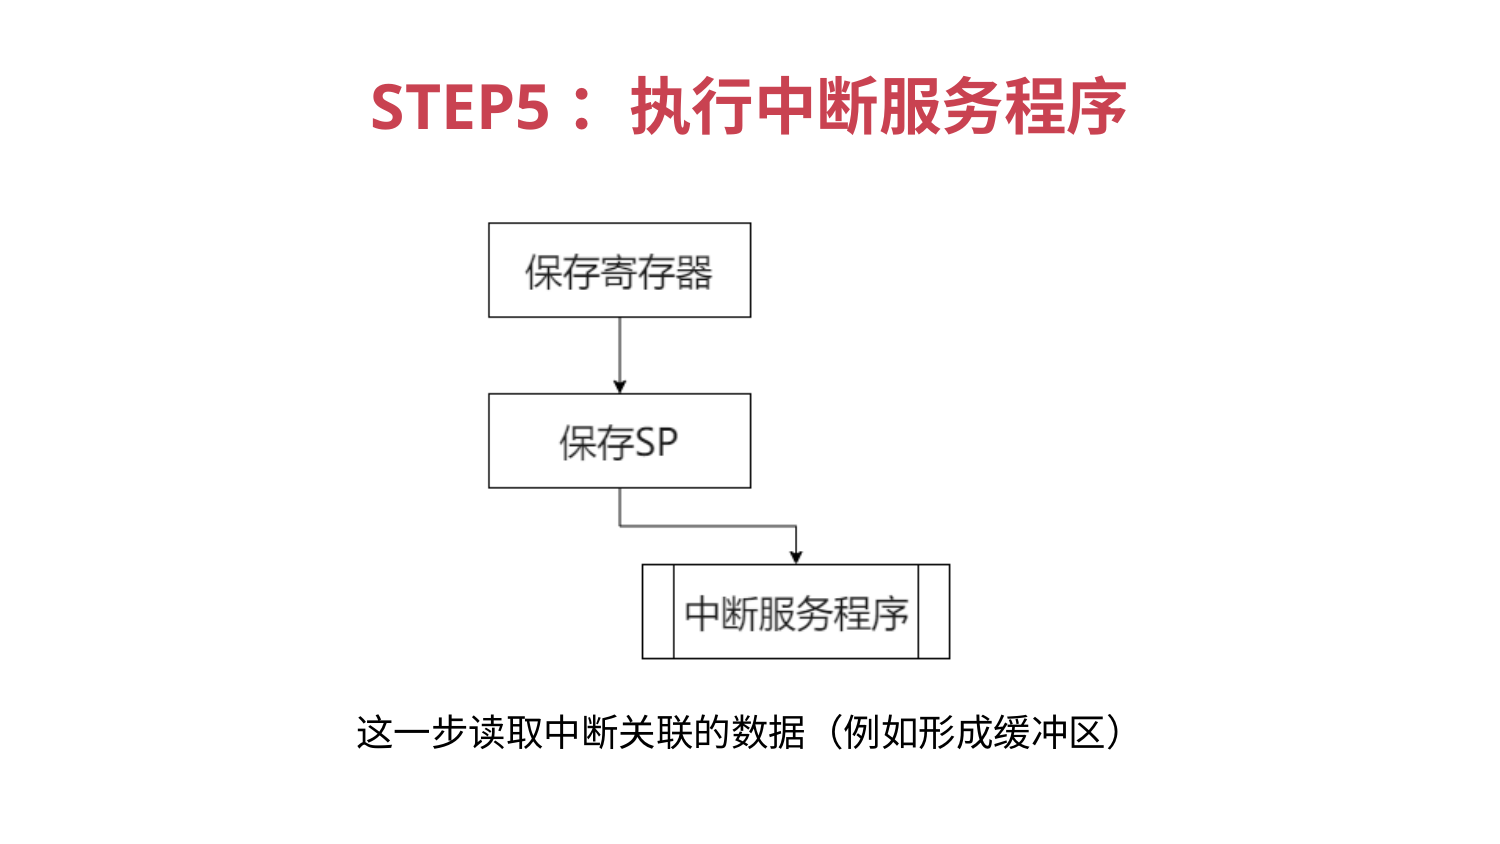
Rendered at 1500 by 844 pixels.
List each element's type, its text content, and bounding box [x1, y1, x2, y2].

text_box 这一步读取中断关联的数据（例如形成缓冲区） [341, 701, 1159, 762]
title STEP5：执行中断服务程序 [74, 33, 1426, 175]
picture [454, 185, 993, 691]
